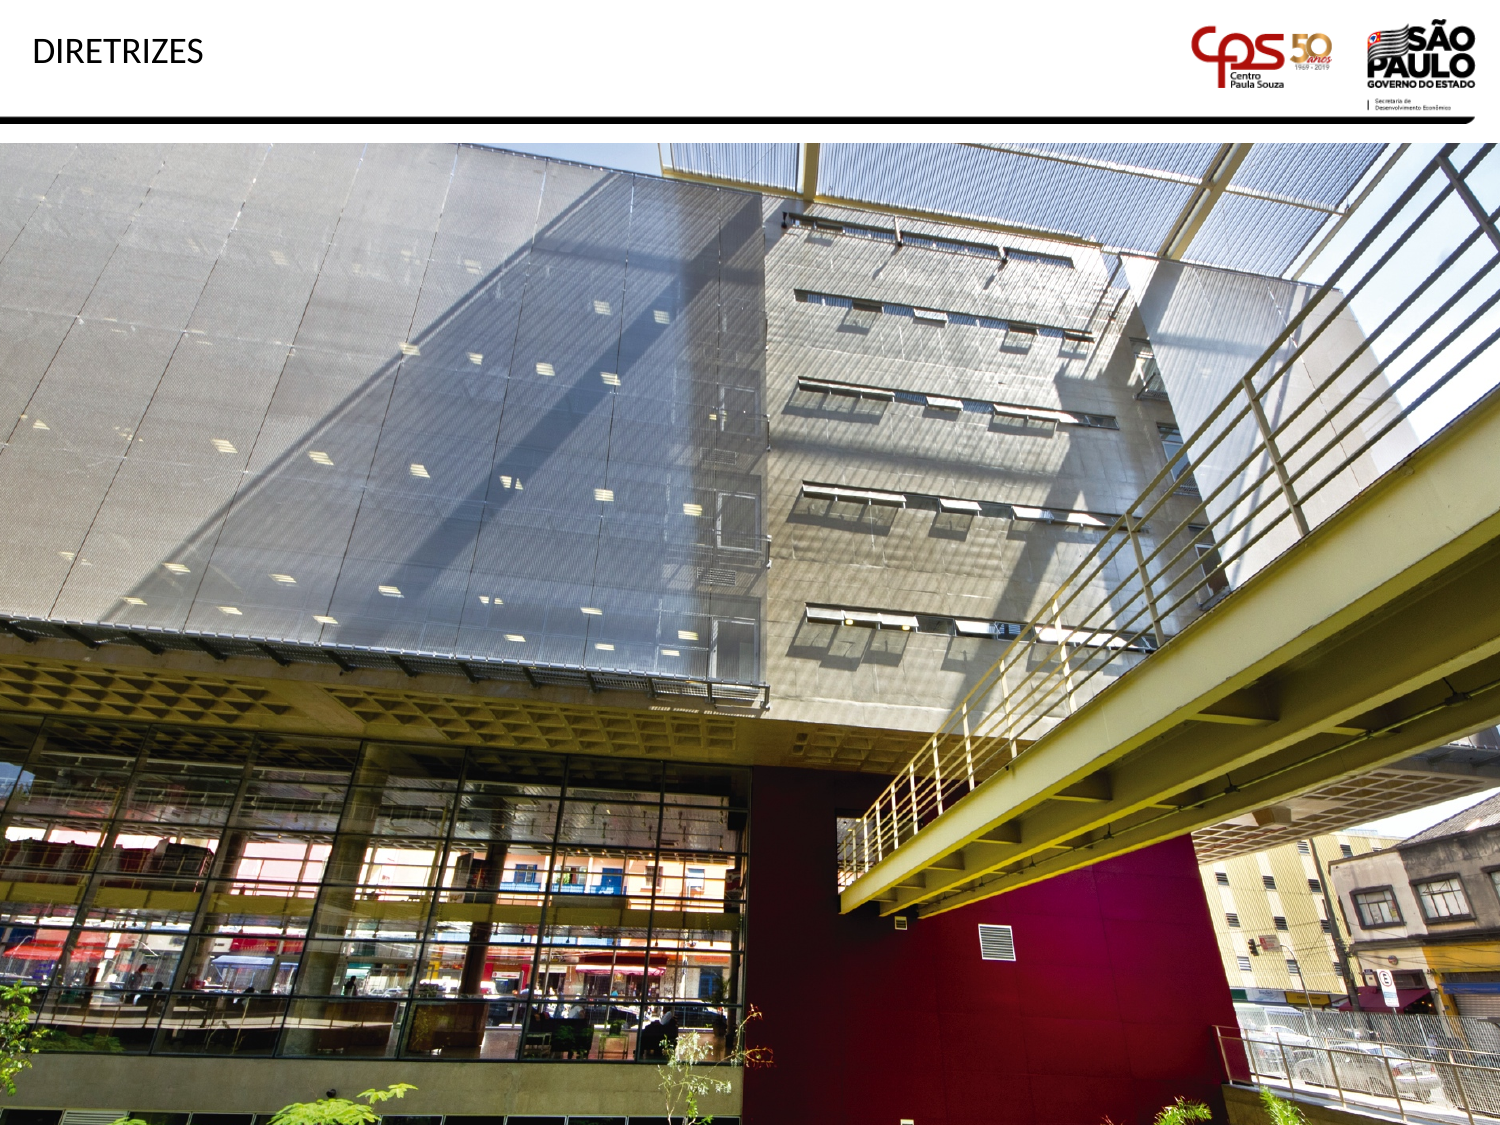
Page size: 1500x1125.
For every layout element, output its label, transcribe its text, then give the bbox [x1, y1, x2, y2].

text_box DIRETRIZES [17, 19, 1152, 79]
picture [0, 143, 1500, 1125]
picture [0, 0, 1500, 124]
